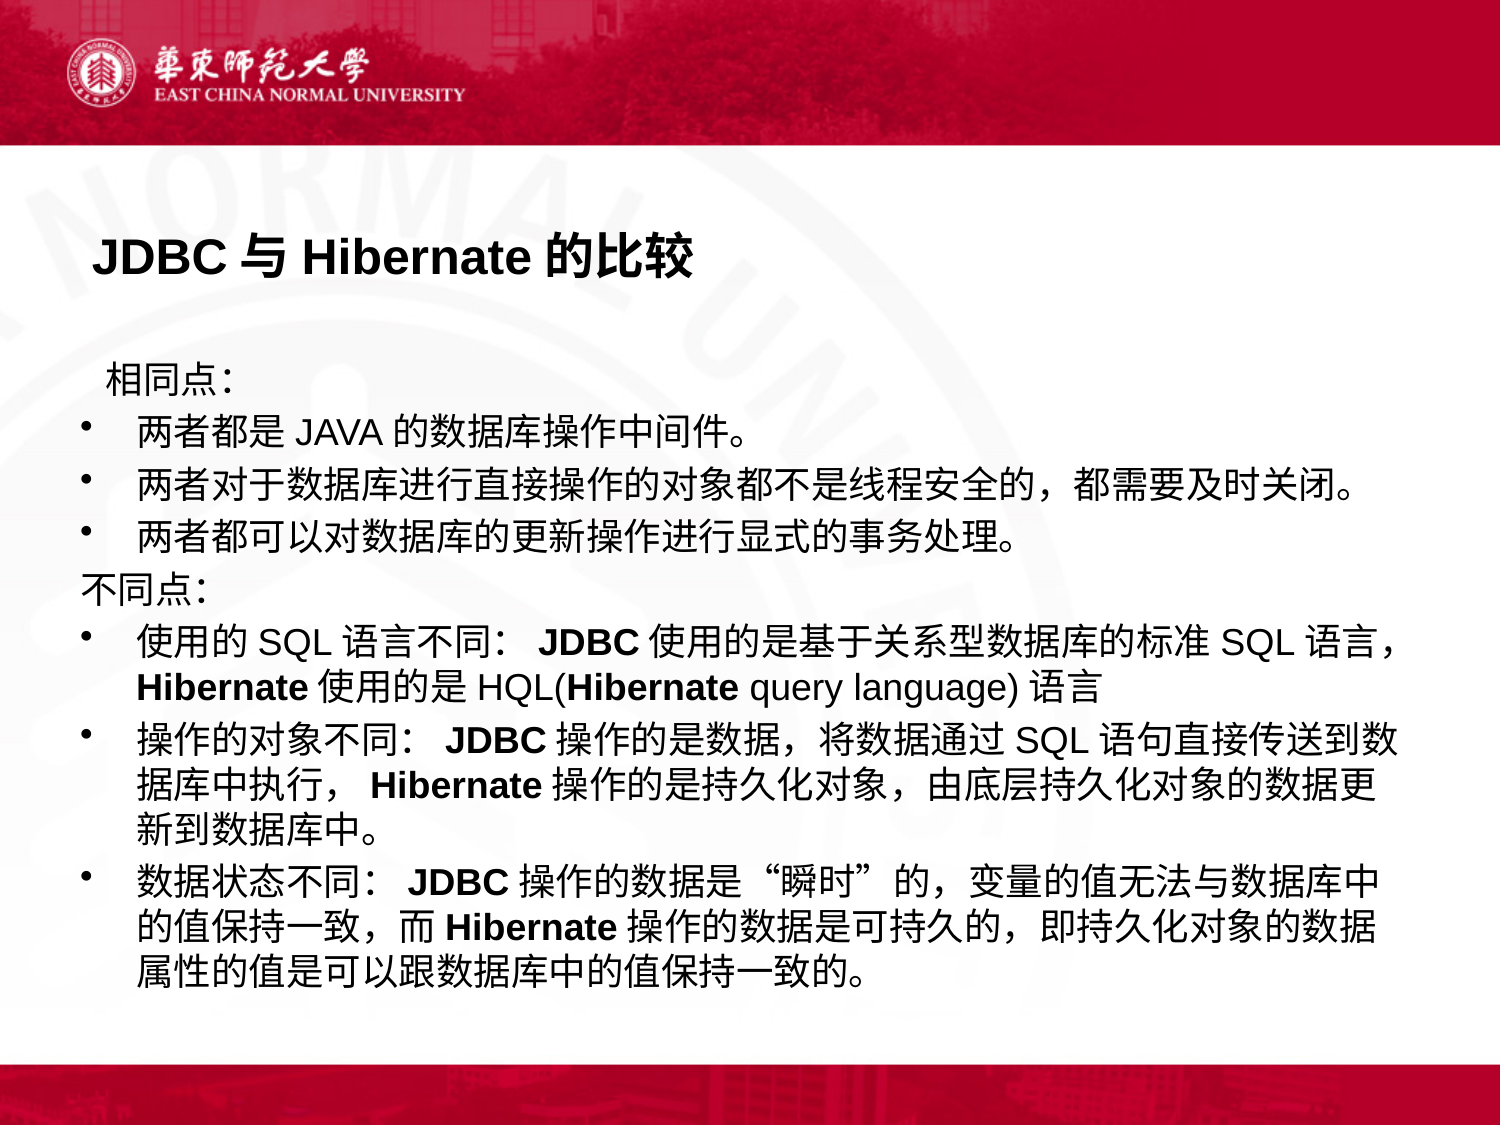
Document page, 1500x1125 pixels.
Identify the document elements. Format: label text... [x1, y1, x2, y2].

picture [0, 0, 1500, 1125]
list 相同点： 两者都是JAVA的数据库操作中间件。 两者对于数据库进行直接操作的对象都不是线程安全的，都需要及时关闭。 两者都可以对数据库的更新操作进行显式的事务处理。 不同点： 使用的SQL语言不同：JDBC使用的是基于关系型数据库的标准SQL语言，Hibernate使用的是HQL(Hibernate query language)语言 操作的对象不同：JDBC操作的是数据，将数据通过SQL语句直接传送到数据库中执行，Hibernate操作的是持久化对象，由底层持久化对象的数据更新到数据库中。 数据状态不同：JDBC操作的数据是“瞬时”的，变量的值无法与数据库中的值保持一致，而Hibernate操作的数据是可持久的，即持久化对象的数据属性的值是可以跟数据库中的值保持一致的。 [64, 348, 1415, 980]
title JDBC与Hibernate的比较 [76, 160, 1427, 349]
